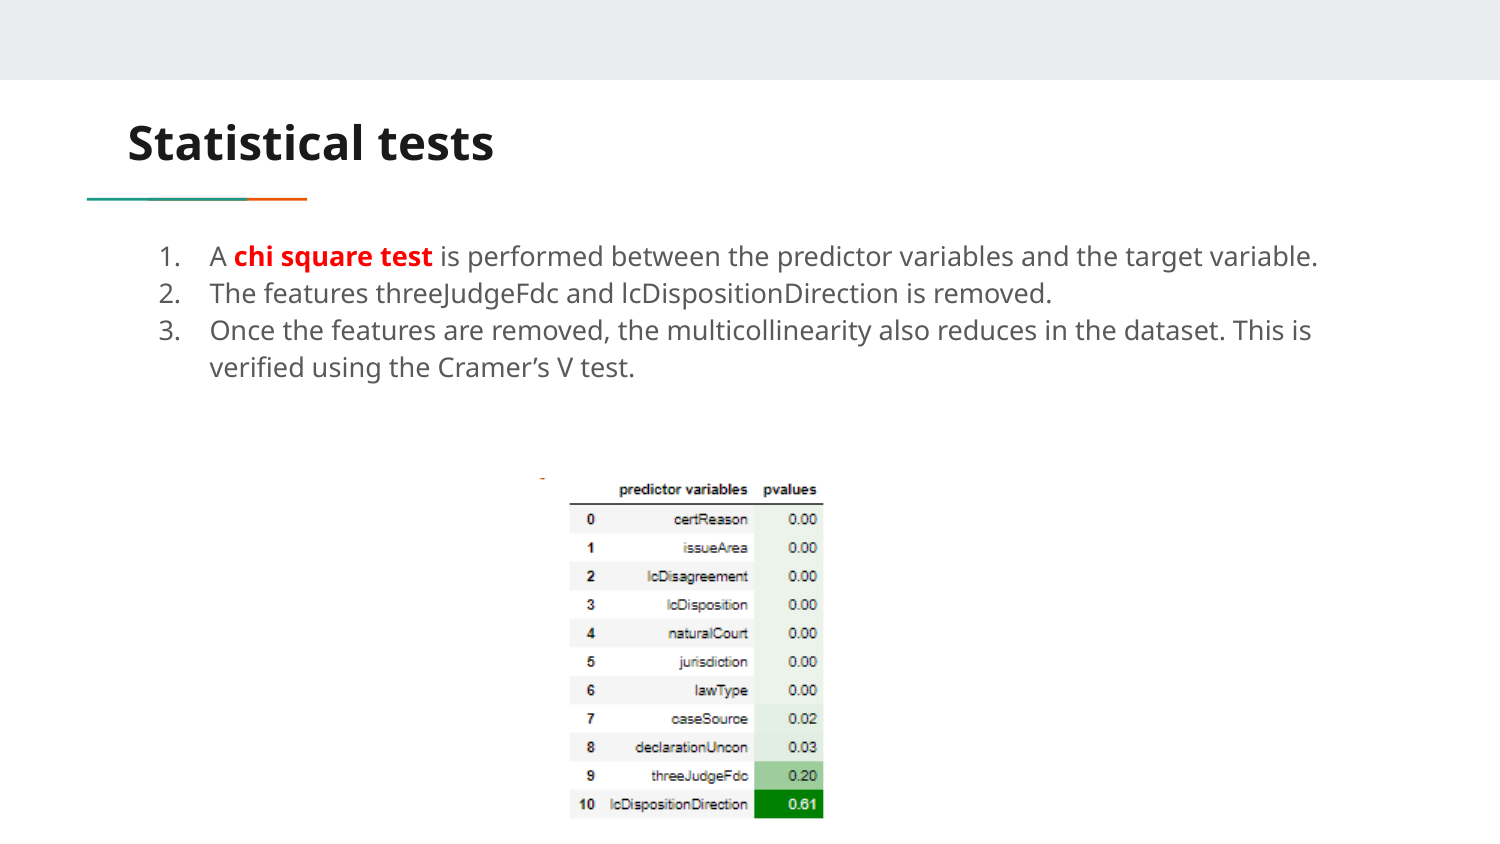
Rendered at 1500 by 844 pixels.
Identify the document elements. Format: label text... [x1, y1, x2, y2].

list A chi square test is performed between the predictor variables and the target variable. The features threeJudgeFdc and lcDispositionDirection is removed. Once the features are removed, the multicollinearity also reduces in the dataset. This is verified using the Cramer’s V test. [119, 219, 1381, 680]
title Statistical tests [112, 97, 1374, 186]
picture [534, 478, 879, 832]
